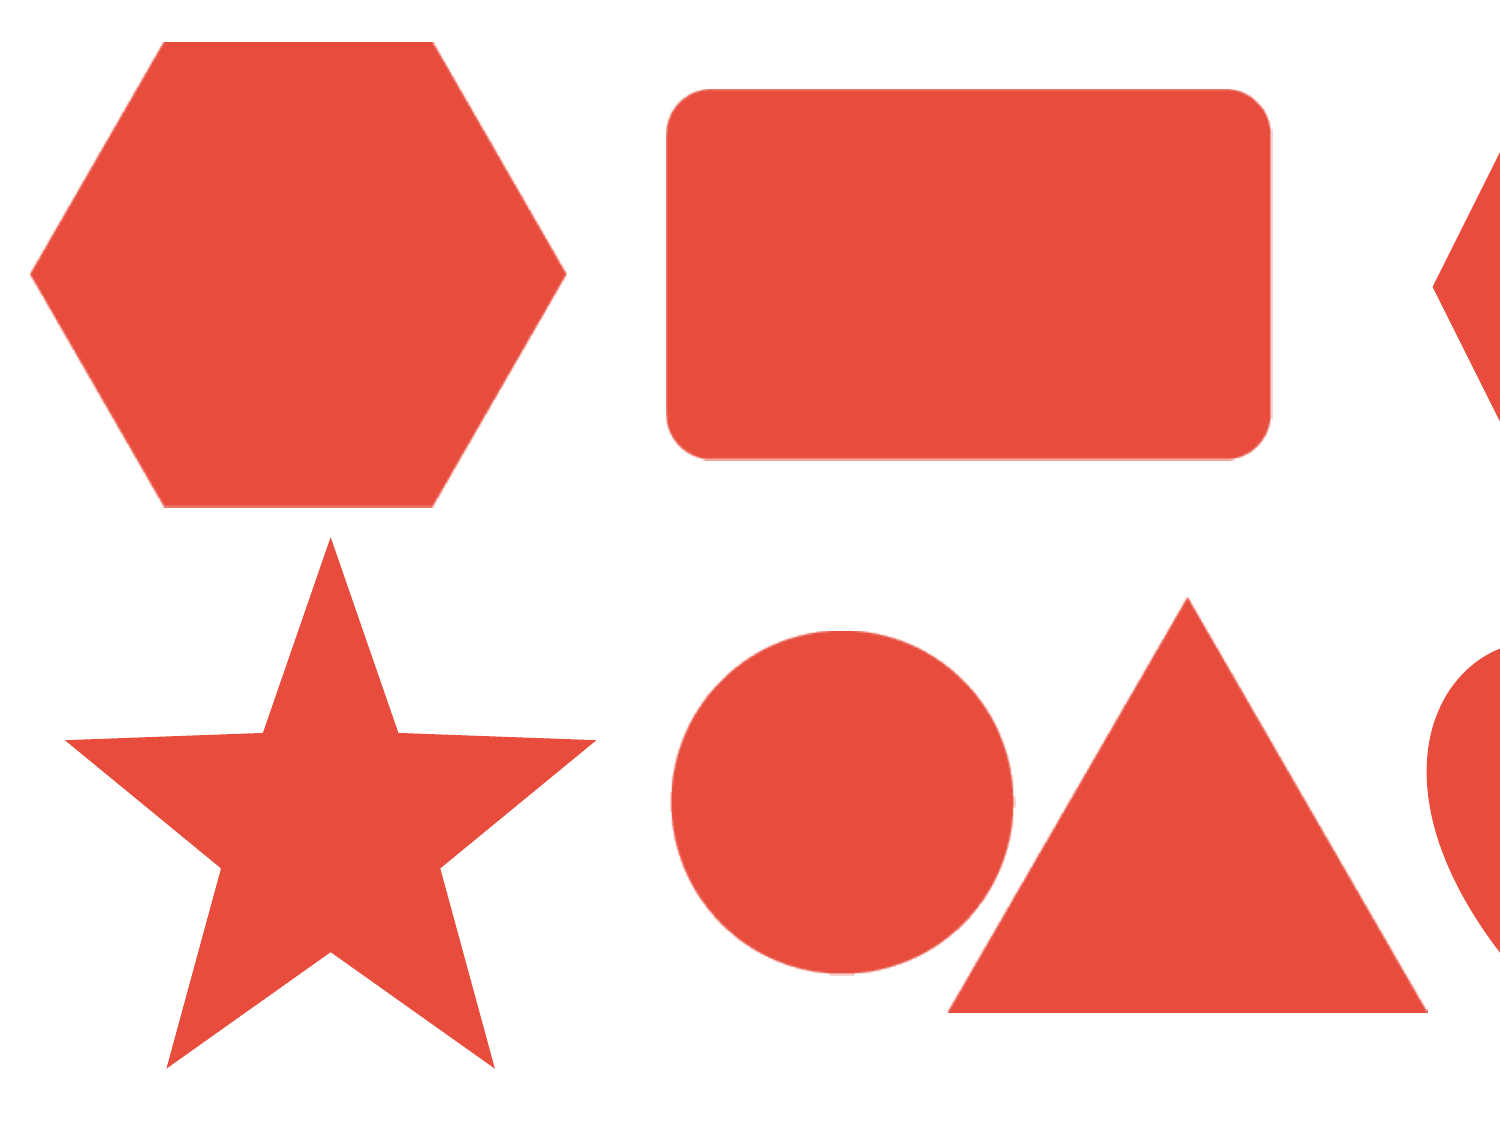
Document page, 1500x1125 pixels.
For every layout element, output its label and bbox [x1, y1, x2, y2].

text_box [1430, 147, 1500, 427]
picture [669, 597, 1428, 1013]
text_box [1432, 646, 1500, 957]
picture [29, 42, 570, 508]
text_box [62, 535, 599, 1071]
picture [666, 89, 1274, 461]
